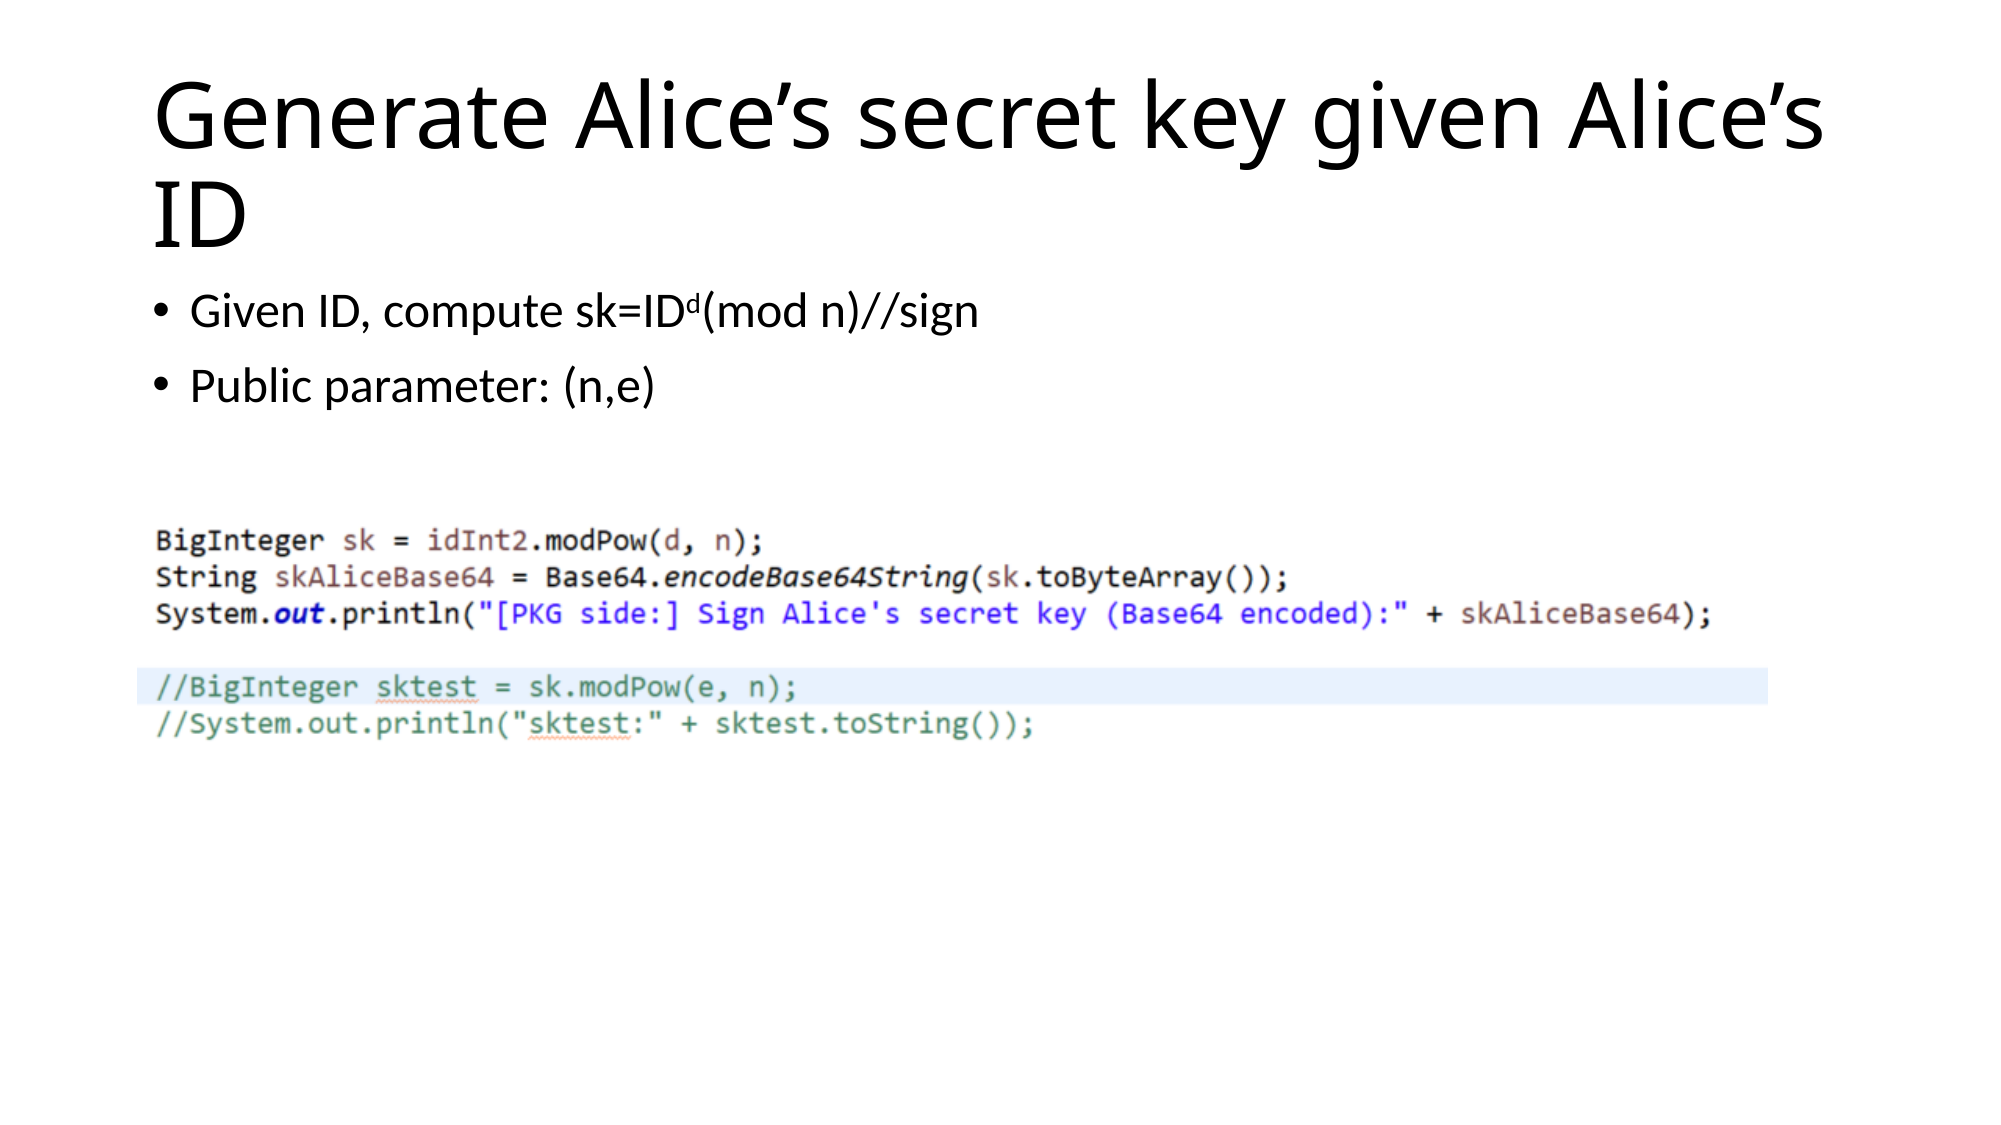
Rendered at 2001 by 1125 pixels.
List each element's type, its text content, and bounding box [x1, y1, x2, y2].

picture [137, 494, 1768, 759]
list Given ID, compute sk=IDd(mod n)//sign Public parameter: (n,e) [137, 277, 1863, 992]
title Generate Alice’s secret key given Alice’s ID [137, 59, 1863, 277]
